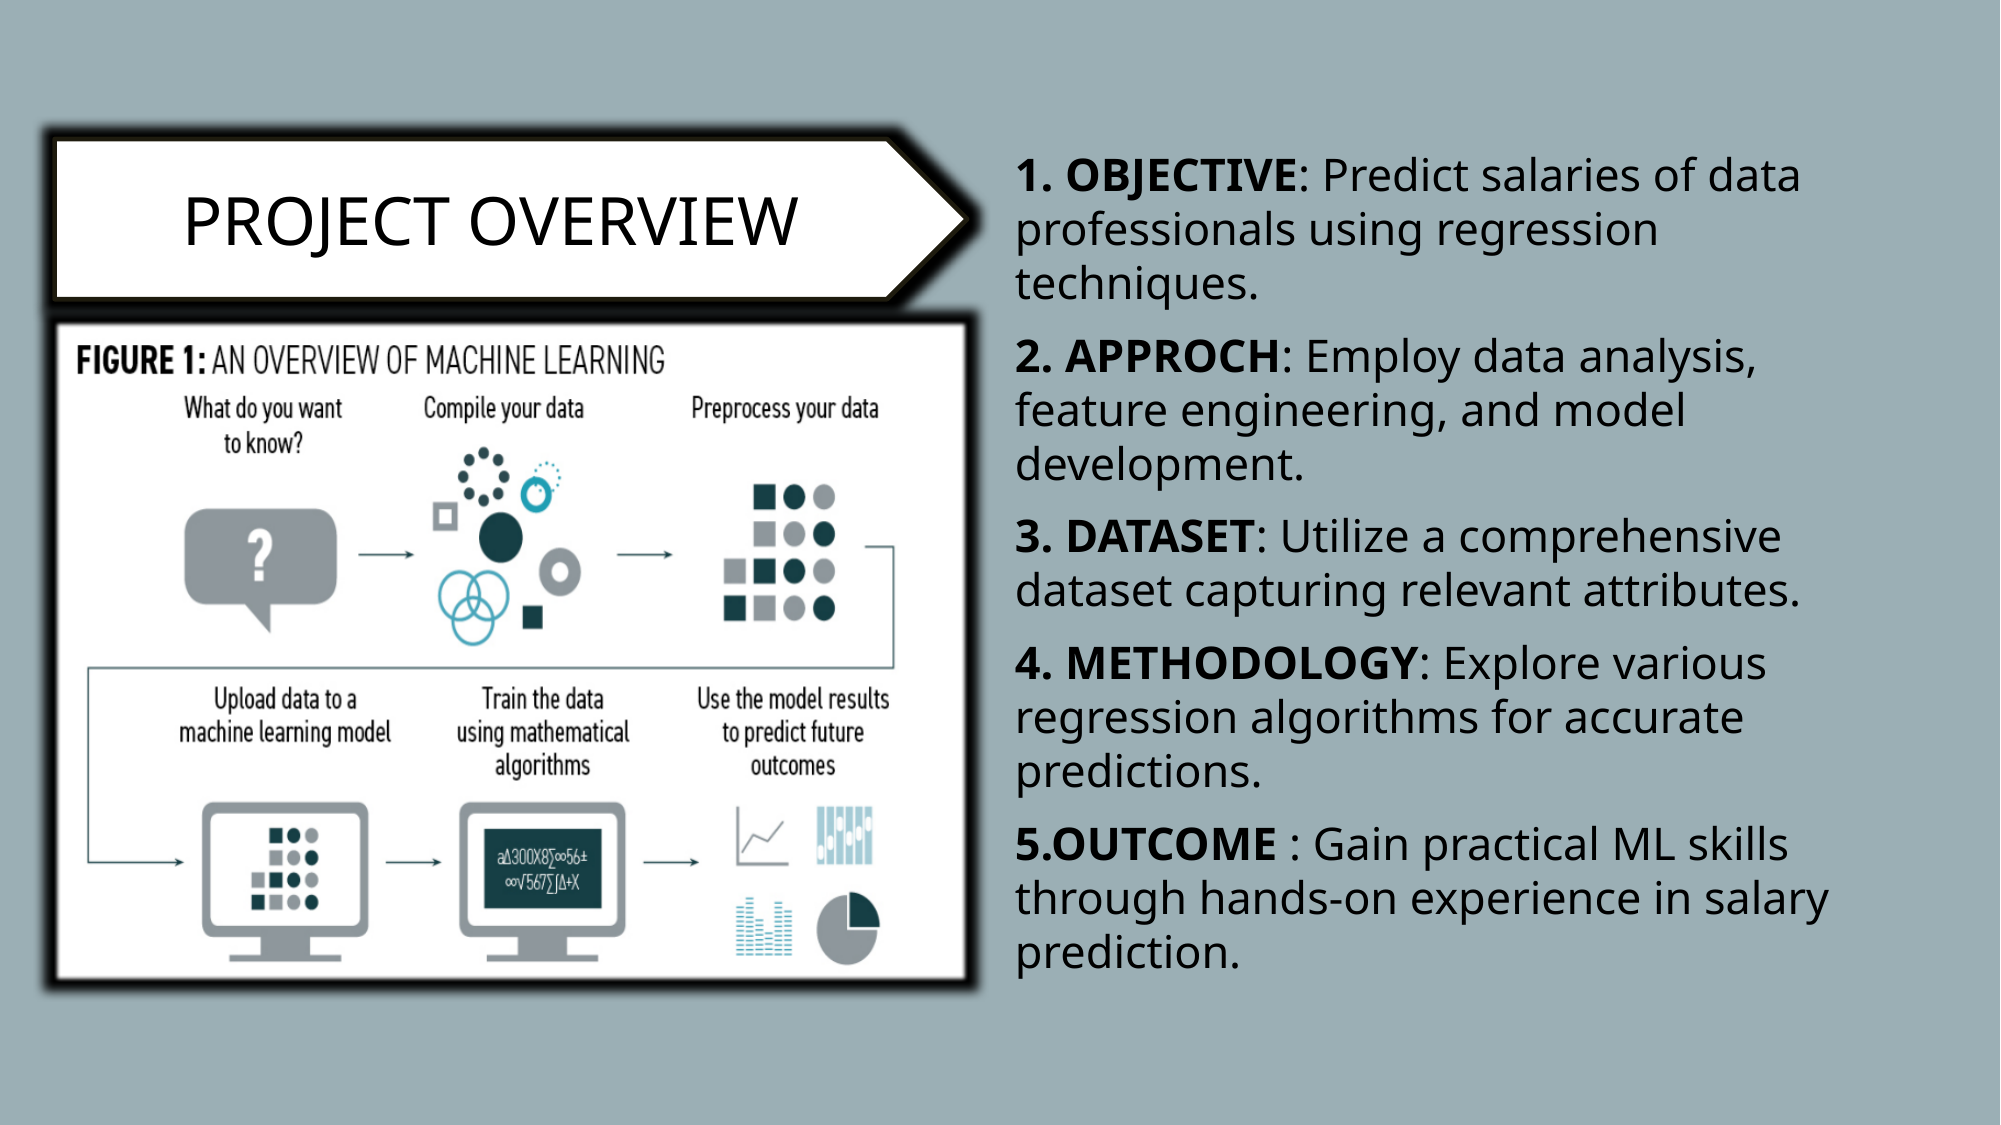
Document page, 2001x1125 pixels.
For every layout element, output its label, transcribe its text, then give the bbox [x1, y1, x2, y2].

picture [54, 321, 968, 982]
text_box PROJECT OVERVIEW [53, 137, 968, 301]
subtitle 1. OBJECTIVE: Predict salaries of data professionals using regression techniques. 2. APPROCH: Employ data analysis, feature engineering, and model development. 3. DATASET: Utilize a comprehensive dataset capturing relevant attributes. 4. METHODOLOGY: Explore various regression algorithms for accurate predictions. 5.OUTCOME : Gain practical ML skills through hands-on experience in salary prediction. [999, 139, 1927, 993]
